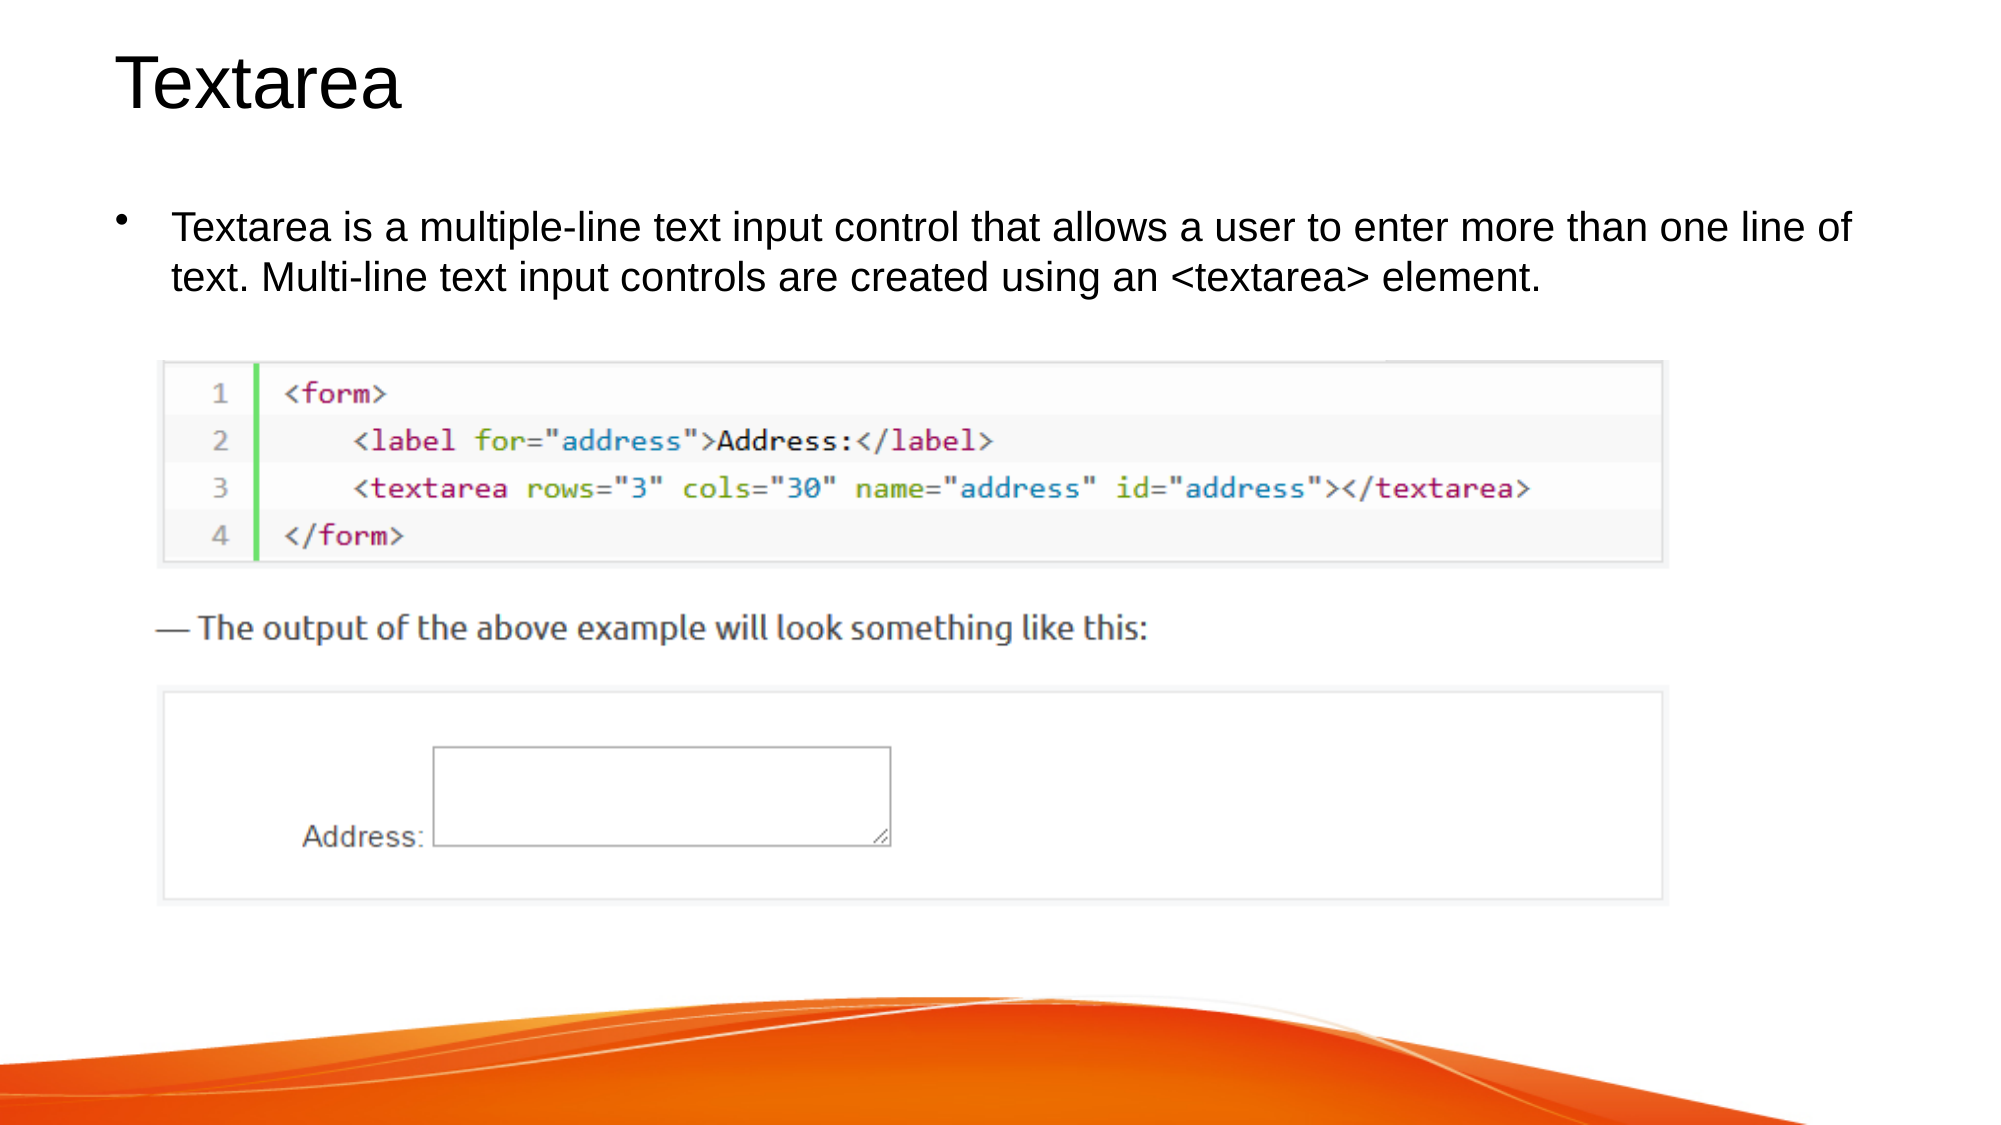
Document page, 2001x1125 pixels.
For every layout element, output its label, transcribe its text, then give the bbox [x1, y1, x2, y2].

list Textarea is a multiple-line text input control that allows a user to enter more than one line of text. Multi-line text input controls are created using an <textarea> element. [99, 192, 1901, 1006]
picture [0, 0, 2000, 1125]
title Textarea [99, 30, 1901, 127]
